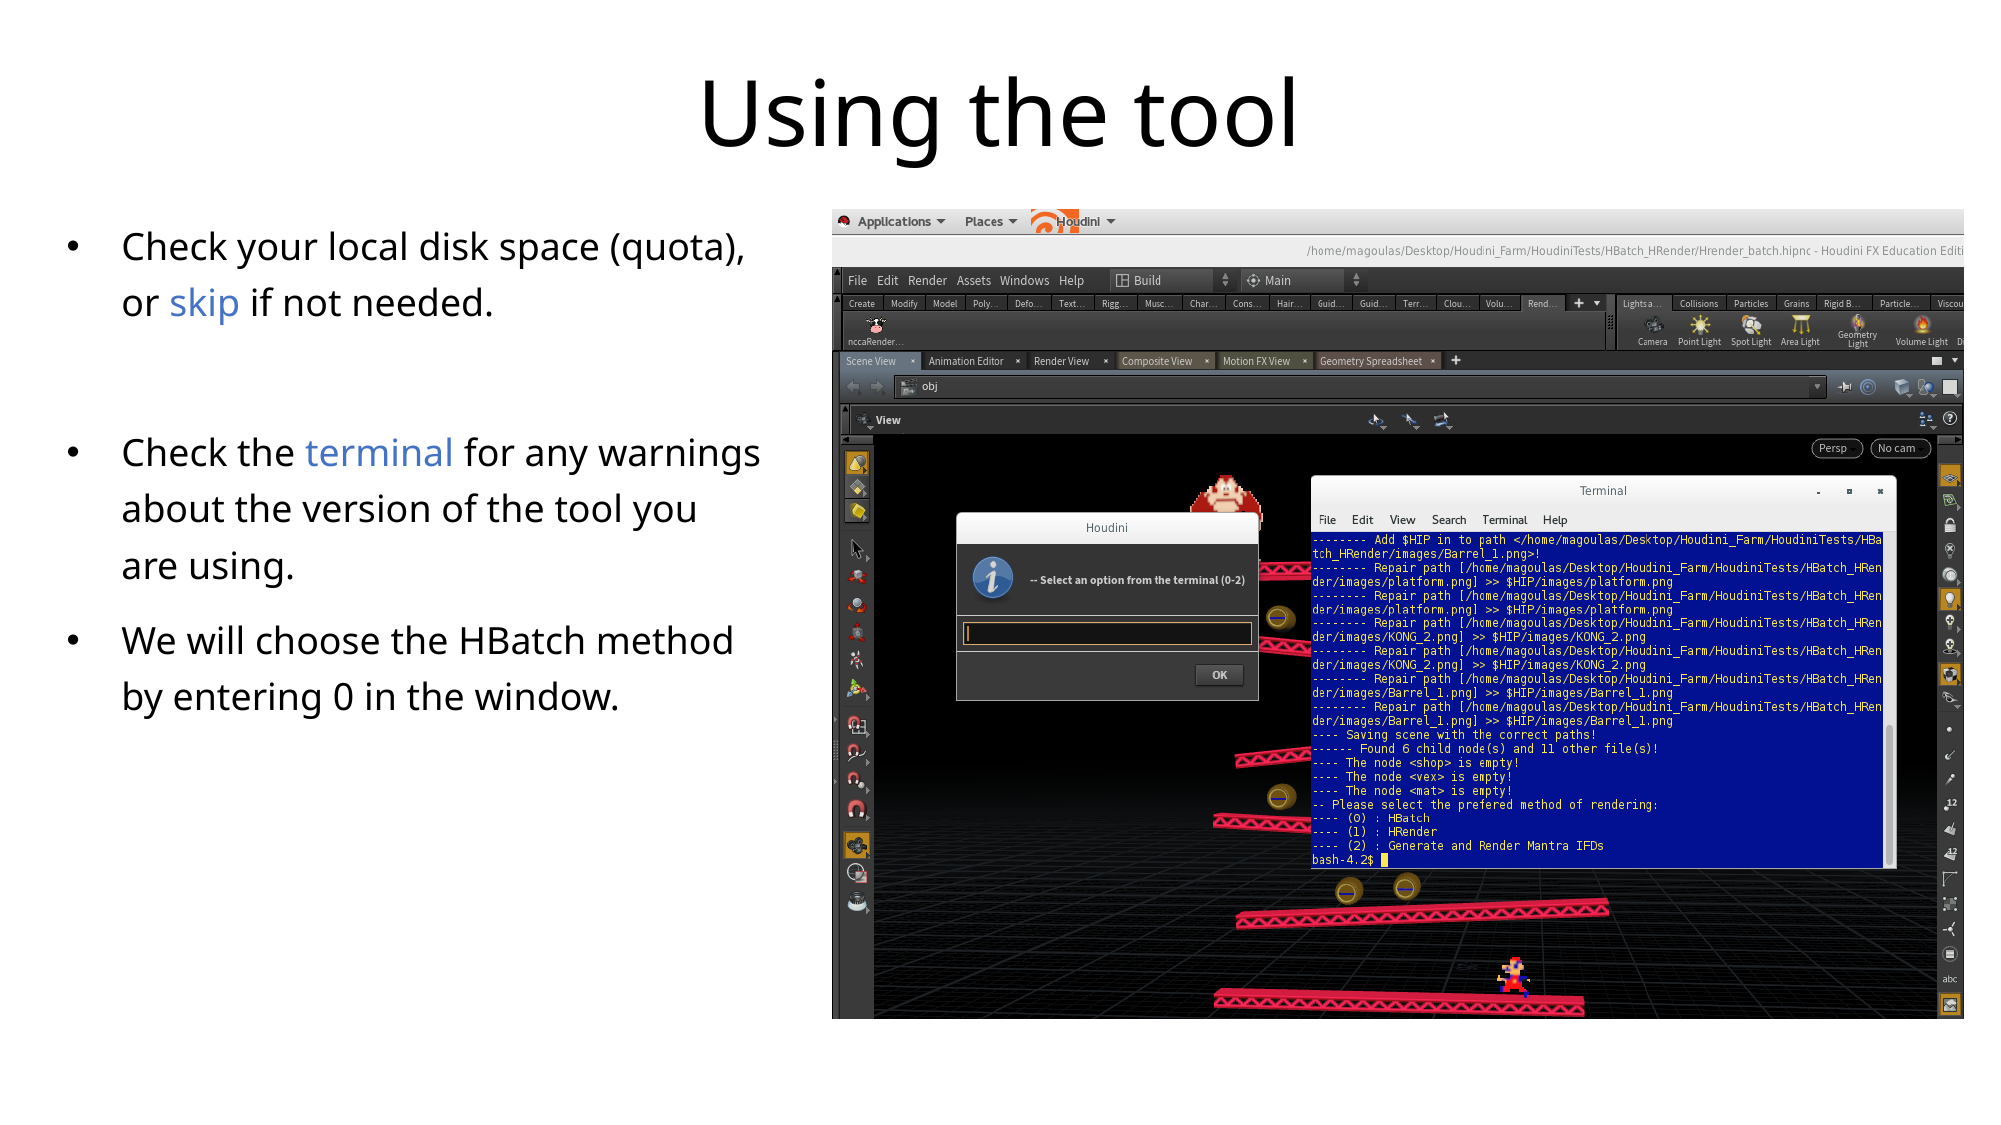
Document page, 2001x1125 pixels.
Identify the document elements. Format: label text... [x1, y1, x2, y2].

picture [832, 209, 1972, 1019]
list Check your local disk space (quota), or skip if not needed. Check the terminal for any warnings about the version of the tool you are using. We will choose the HBatch method by entering 0 in the window. [51, 234, 781, 736]
text_box Using the tool [0, 0, 2000, 234]
